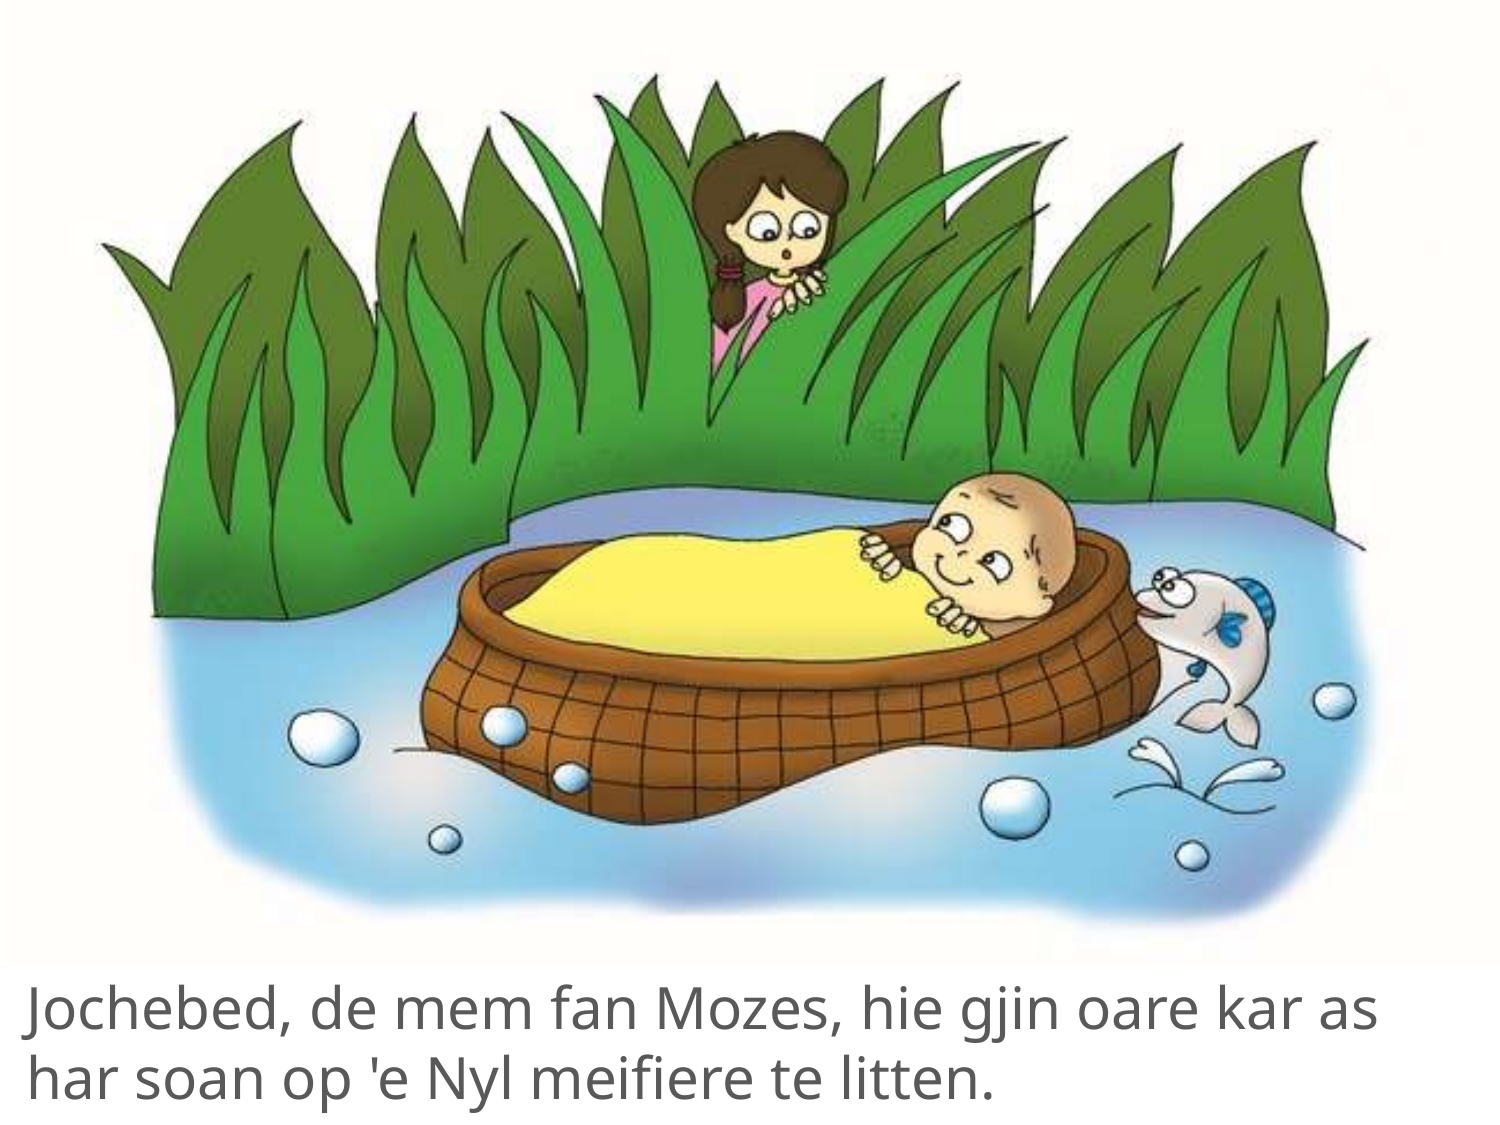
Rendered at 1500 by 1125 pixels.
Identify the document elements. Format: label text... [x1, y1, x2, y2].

picture [1, 0, 1500, 965]
text_box Jochebed, de mem fan Mozes, hie gjin oare kar as har soan op 'e Nyl meifiere te litten. [11, 972, 1483, 1119]
